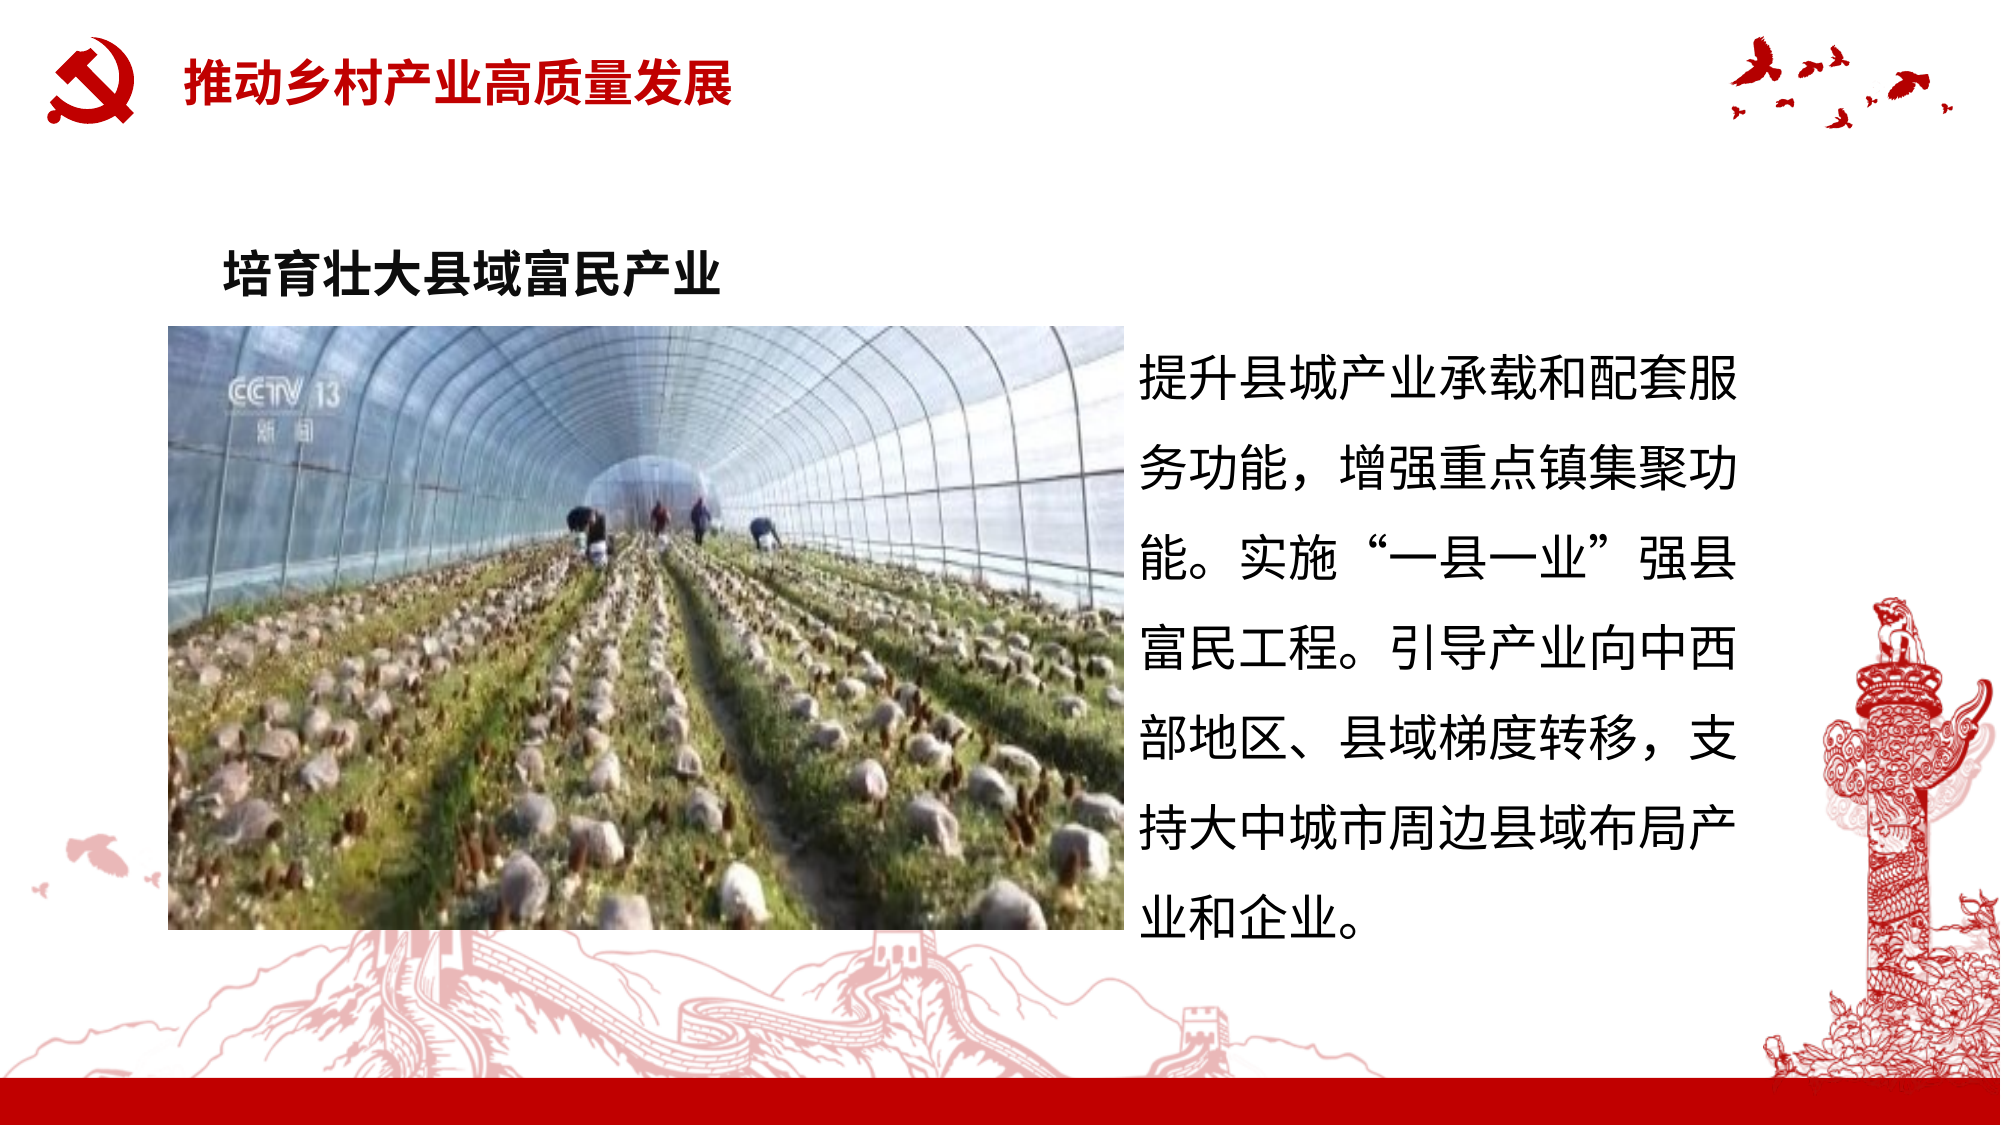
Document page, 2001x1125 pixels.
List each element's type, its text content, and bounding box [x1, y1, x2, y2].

picture [168, 326, 1124, 930]
text_box 提升县城产业承载和配套服务功能，增强重点镇集聚功能。实施“一县一业”强县富民工程。引导产业向中西部地区、县域梯度转移，支持大中城市周边县域布局产业和企业。 [1124, 309, 1764, 955]
picture [1763, 597, 2000, 1096]
text_box [47, 37, 134, 124]
text_box 推动乡村产业高质量发展 [168, 43, 1663, 119]
text_box [0, 1077, 2000, 1125]
text_box 培育壮大县域富民产业 [207, 234, 1862, 310]
picture [1728, 35, 1953, 129]
